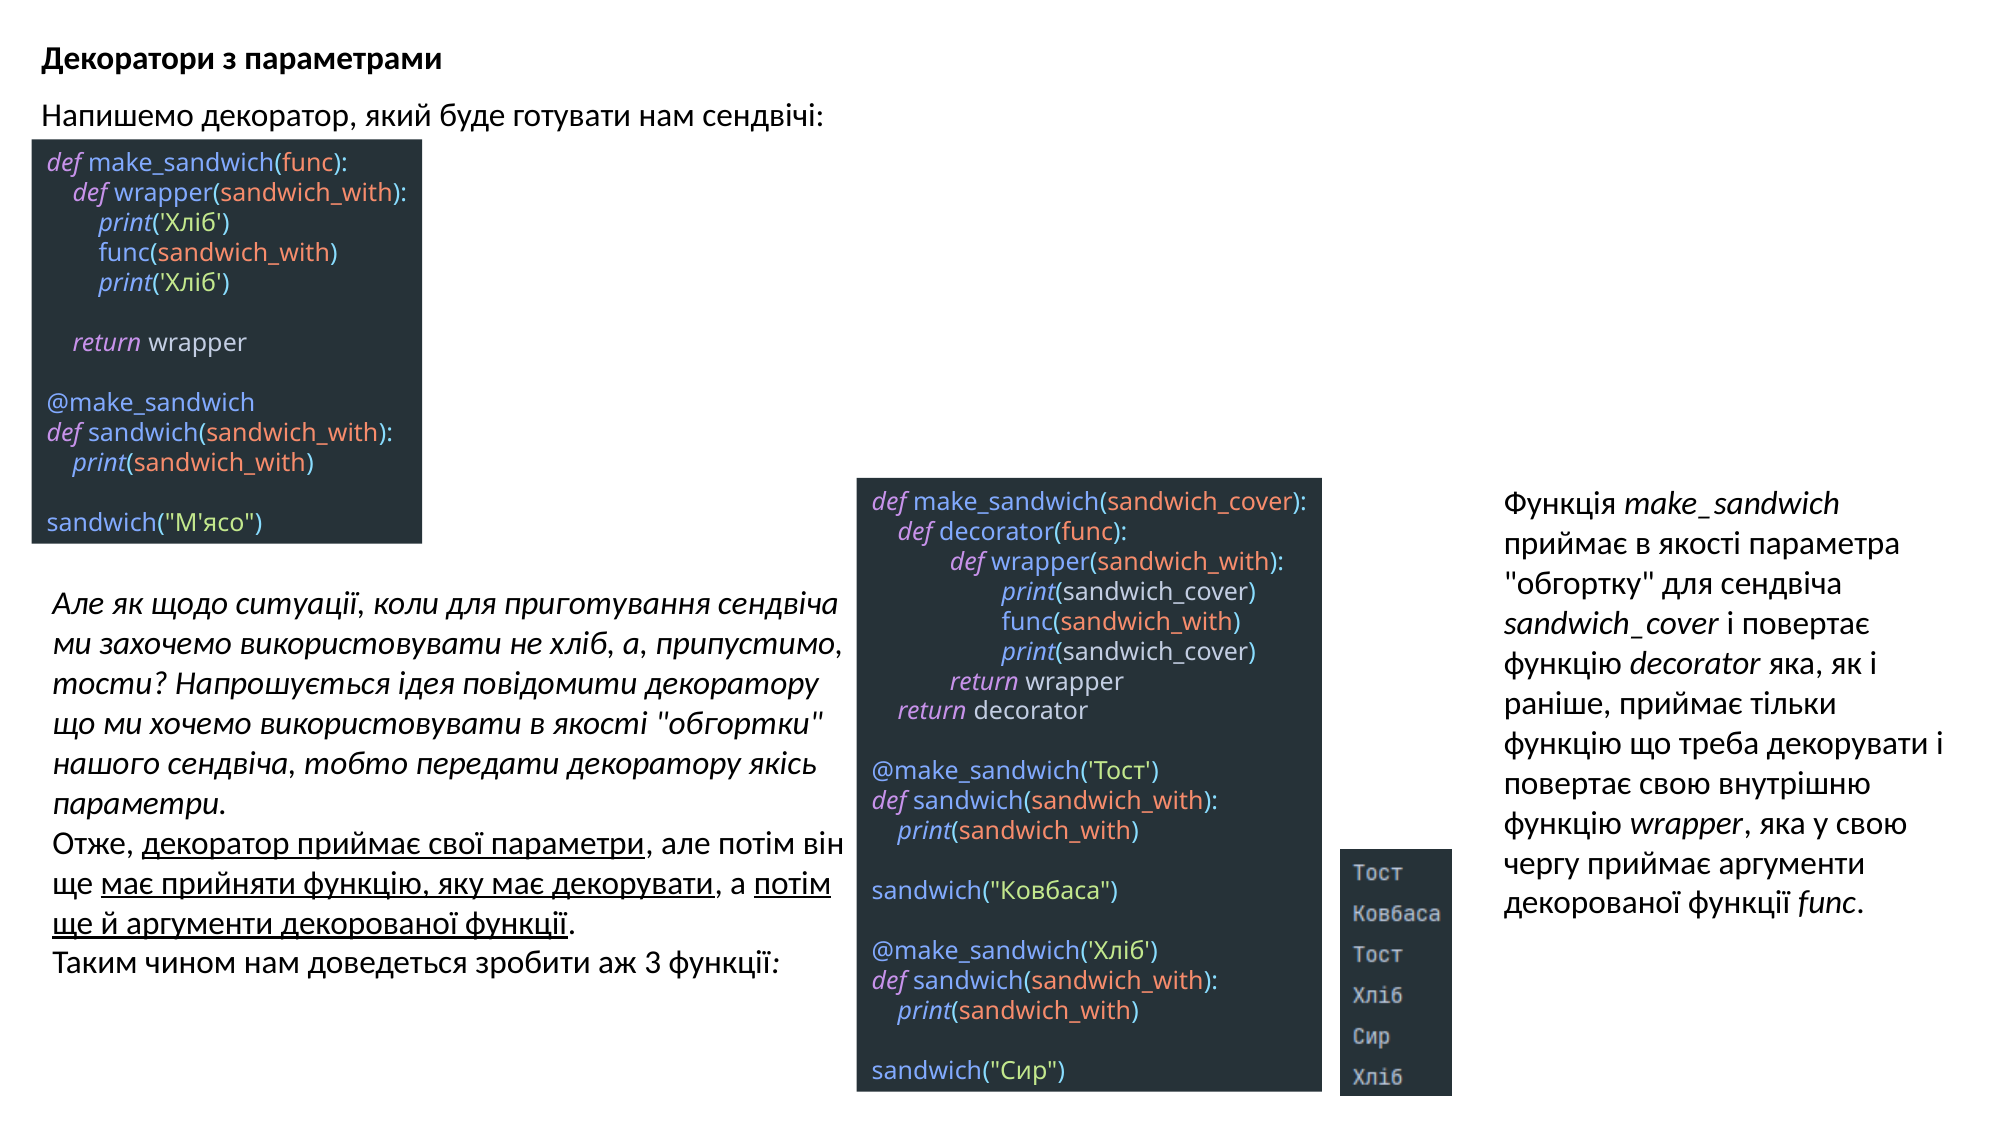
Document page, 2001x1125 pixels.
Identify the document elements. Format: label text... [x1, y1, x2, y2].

text_box def make_sandwich(sandwich_cover): def decorator(func): def wrapper(sandwich_with): print(sandwich_cover) func(sandwich_with) print(sandwich_cover) return wrapper return decorator @make_sandwich('Тост') def sandwich(sandwich_with): print(sandwich_with) sandwich("Ковбаса") @make_sandwich('Хліб') def sandwich(sandwich_with): print(sandwich_with) sandwich("Сир") [856, 477, 1322, 1092]
text_box def make_sandwich(func): def wrapper(sandwich_with): print('Хліб') func(sandwich_with) print('Хліб') return wrapper @make_sandwich def sandwich(sandwich_with): print(sandwich_with) sandwich("М'ясо") [31, 139, 423, 544]
list Декоратори з параметрами Напишемо декоратор, який буде готувати нам сендвічі: [26, 33, 1934, 1087]
text_box Але як щодо ситуації, коли для приготування сендвіча ми захочемо використовувати не хліб, а, припустимо, тости? Напрошується ідея повідомити декоратору що ми хочемо використовувати в якості "обгортки" нашого сендвіча, тобто передати декоратору якісь параметри. Отже, декоратор приймає свої параметри, але потім він ще має прийняти функцію, яку має декорувати, а потім ще й аргументи декорованої функції. Таким чином нам доведеться зробити аж 3 функції: [37, 574, 856, 988]
text_box Функція make_sandwich приймає в якості параметра "обгортку" для сендвіча sandwich_cover і повертає функцію decorator яка, як і раніше, приймає тільки функцію що треба декорувати і повертає свою внутрішню функцію wrapper, яка у свою чергу приймає аргументи декорованої функції func. [1488, 474, 1977, 928]
picture [1340, 849, 1452, 1096]
